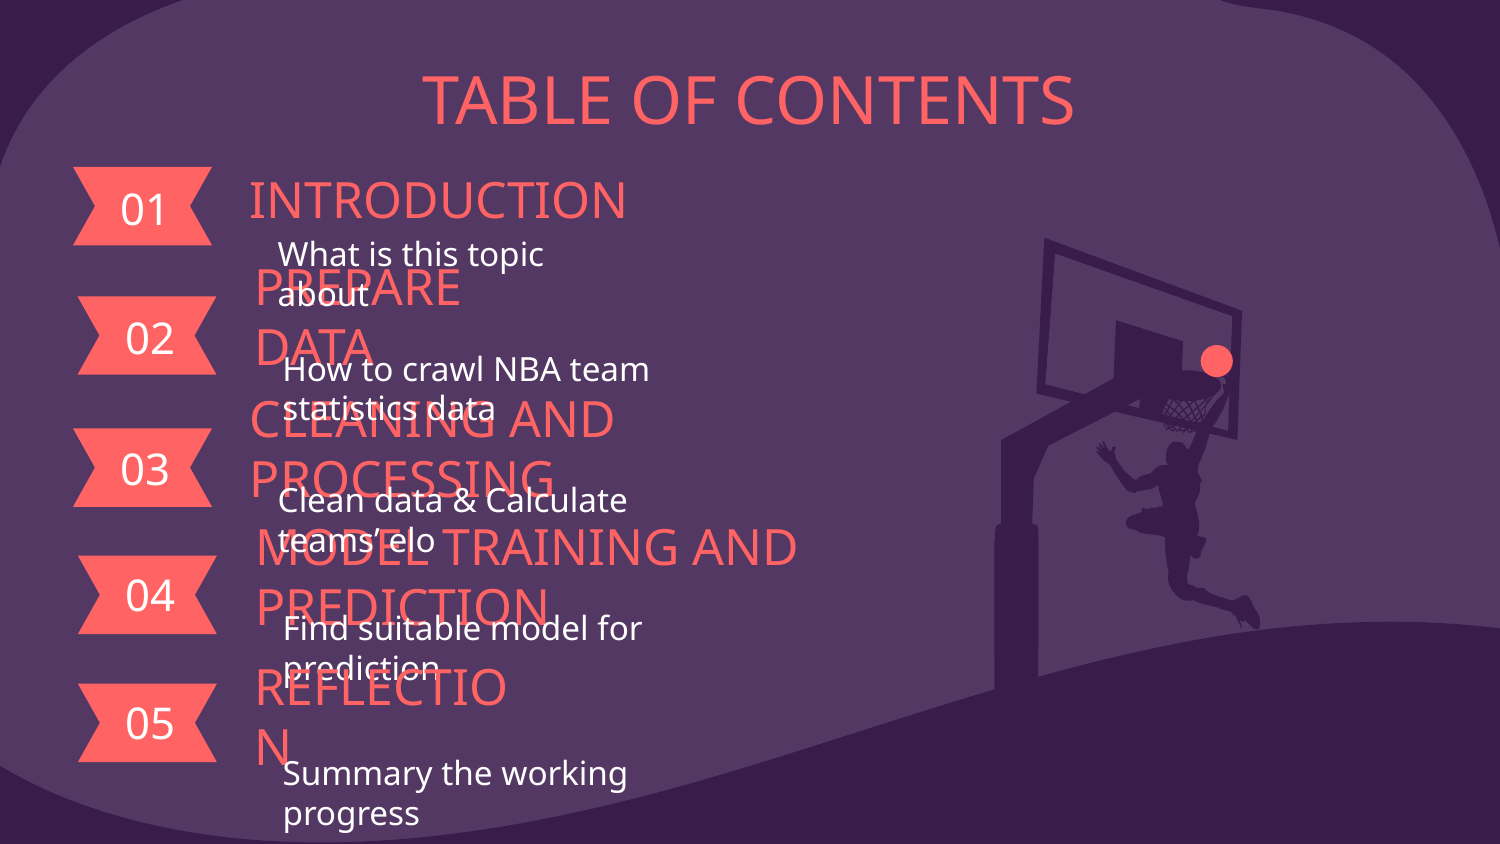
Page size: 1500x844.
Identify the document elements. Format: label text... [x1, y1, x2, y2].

subtitle CLEANING AND PROCESSING [235, 415, 836, 479]
title 03 [86, 429, 186, 510]
subtitle How to crawl NBA team statistics data [267, 332, 782, 396]
subtitle Find suitable model for prediction [267, 591, 740, 656]
title 02 [91, 298, 191, 378]
title TABLE OF CONTENTS [116, 58, 1383, 137]
subtitle INTRODUCTION [235, 166, 707, 231]
text_box [77, 296, 217, 375]
subtitle REFLECTION [239, 684, 534, 748]
text_box [72, 166, 213, 246]
title 01 [86, 169, 186, 249]
subtitle MODEL TRAINING AND PREDICTION [240, 543, 971, 608]
text_box [77, 683, 217, 763]
title 05 [91, 684, 191, 764]
subtitle What is this topic about [262, 217, 597, 281]
subtitle Clean data & Calculate teams’ elo [262, 464, 711, 528]
subtitle PREPARE DATA [239, 283, 573, 348]
text_box [77, 555, 217, 635]
subtitle Summary the working progress [267, 737, 740, 801]
title 04 [91, 556, 191, 636]
text_box [72, 428, 213, 507]
